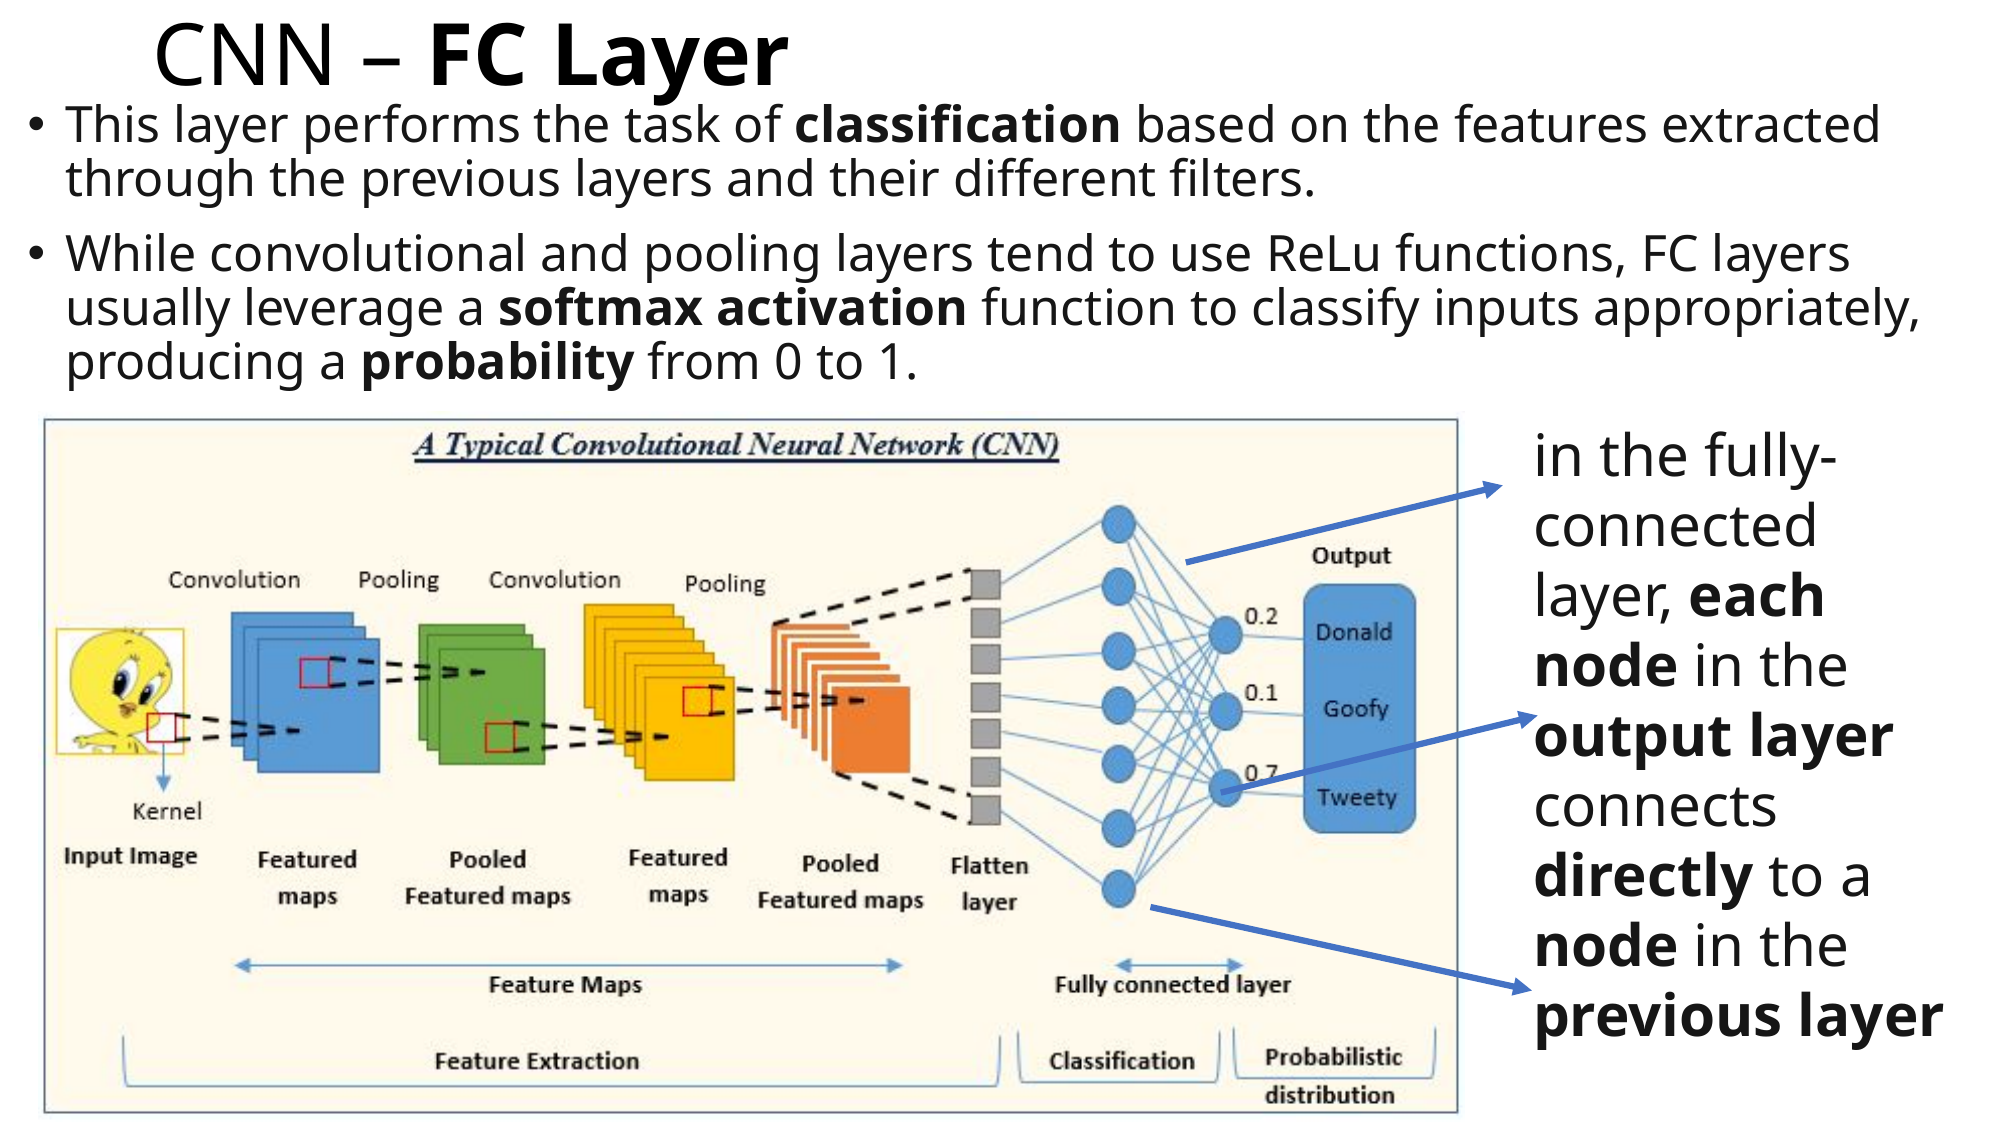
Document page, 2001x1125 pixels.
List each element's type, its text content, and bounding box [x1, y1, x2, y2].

title CNN – FC Layer [137, 3, 1863, 92]
picture [38, 411, 1465, 1122]
text_box in the fully-connected layer, each node in the output layer connects directly to a node in the previous layer [1518, 411, 1974, 1056]
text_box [1185, 485, 1503, 563]
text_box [1220, 715, 1538, 793]
list This layer performs the task of classification based on the features extracted through the previous layers and their different filters. While convolutional and pooling layers tend to use ReLu functions, FC layers usually leverage a softmax activation function to classify inputs appropriately, producing a probability from 0 to 1. [12, 92, 1990, 1122]
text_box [1150, 906, 1532, 991]
